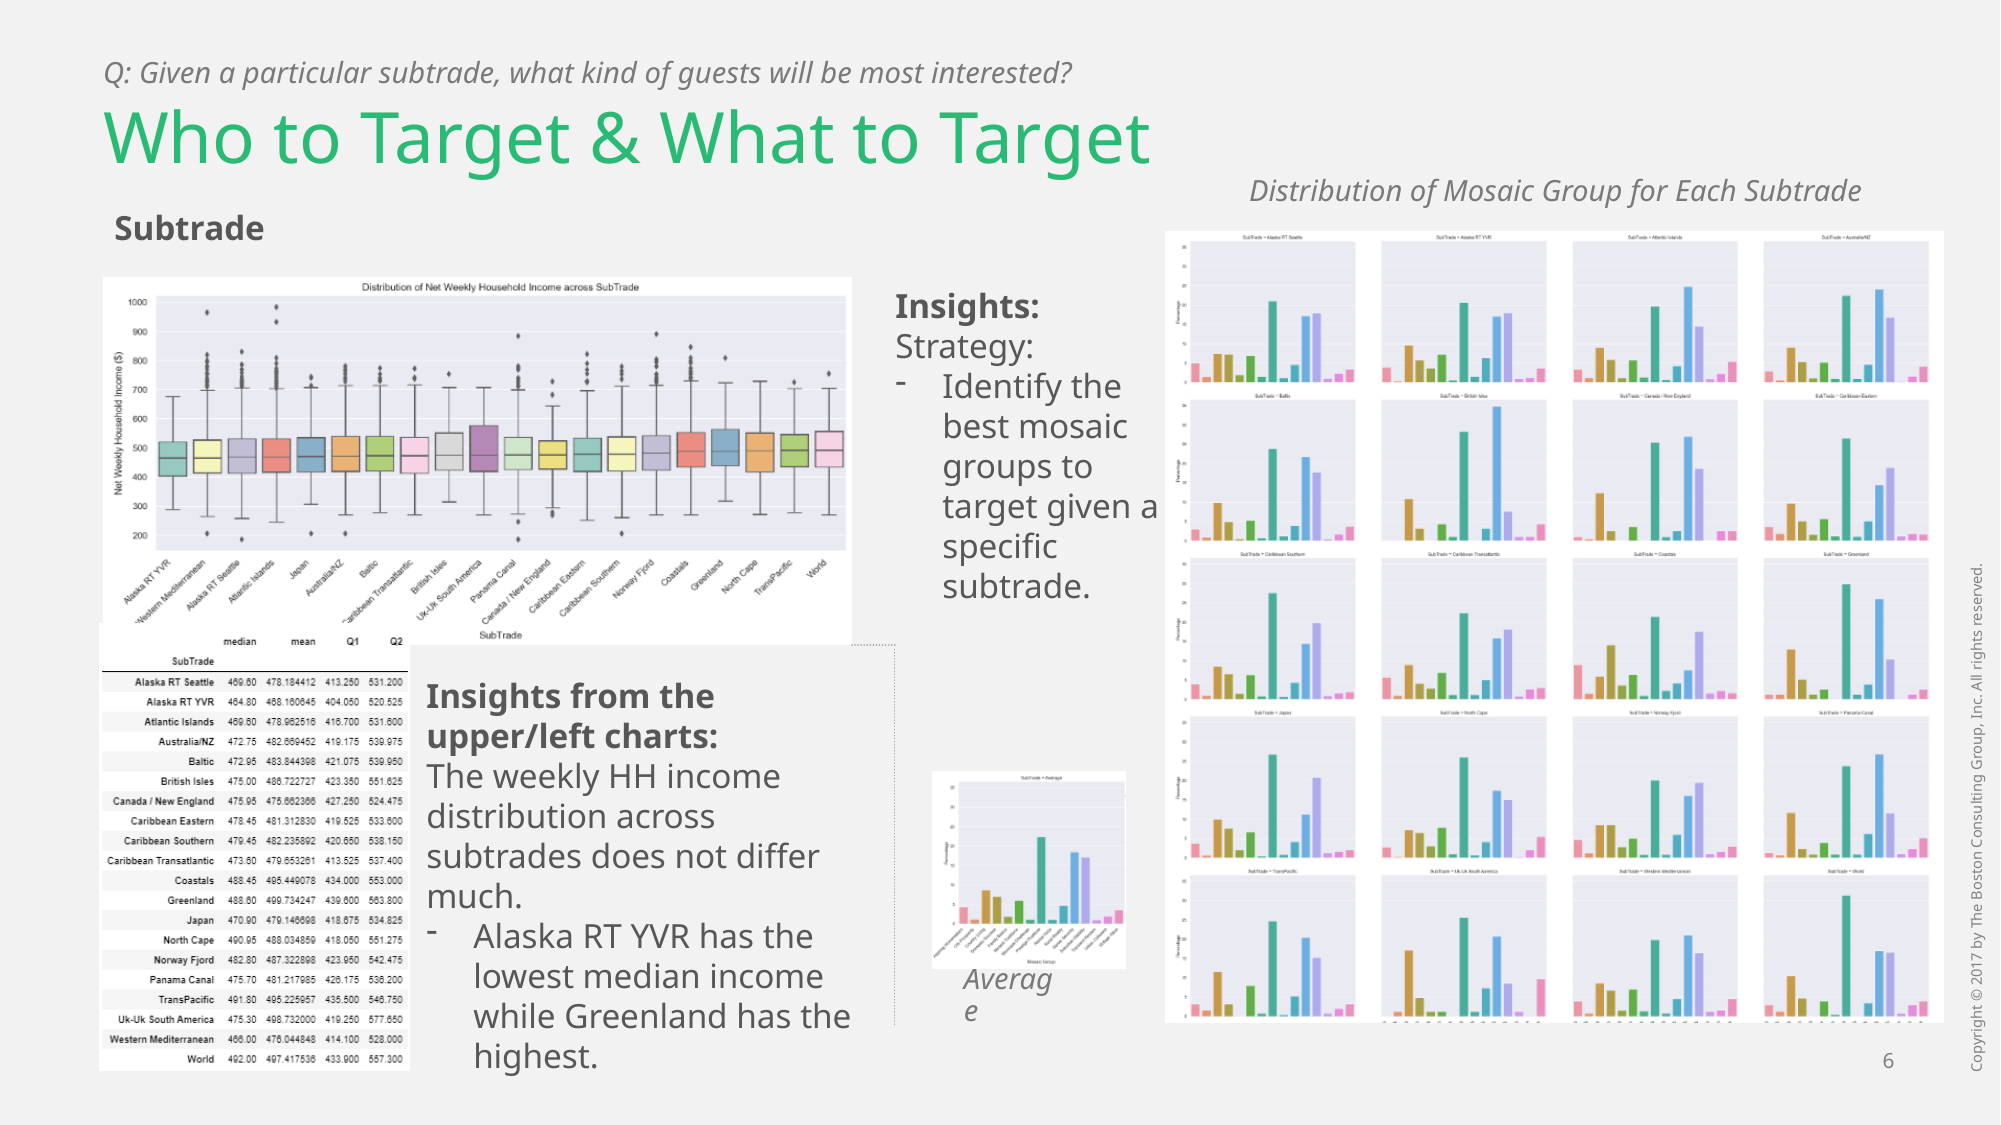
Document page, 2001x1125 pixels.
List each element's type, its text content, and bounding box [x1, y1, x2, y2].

title Who to Target & What to Target [103, 102, 1897, 180]
text_box Distribution of Mosaic Group for Each Subtrade [1249, 142, 2000, 241]
text_box Subtrade [99, 199, 1175, 295]
text_box Q: Given a particular subtrade, what kind of guests will be most interested? [103, 25, 1758, 123]
text_box Insights: Strategy: Identify the best mosaic groups to target given a specific subtrade. [880, 277, 1165, 653]
picture [1165, 230, 1945, 1023]
picture [99, 277, 853, 1071]
picture [932, 770, 1126, 969]
text_box Insights from the upper/left charts: The weekly HH income distribution across subtrades does not differ much. Alaska RT YVR has the lowest median income while Greenland has the highest. [411, 667, 890, 1123]
text_box Average [963, 969, 1091, 1045]
